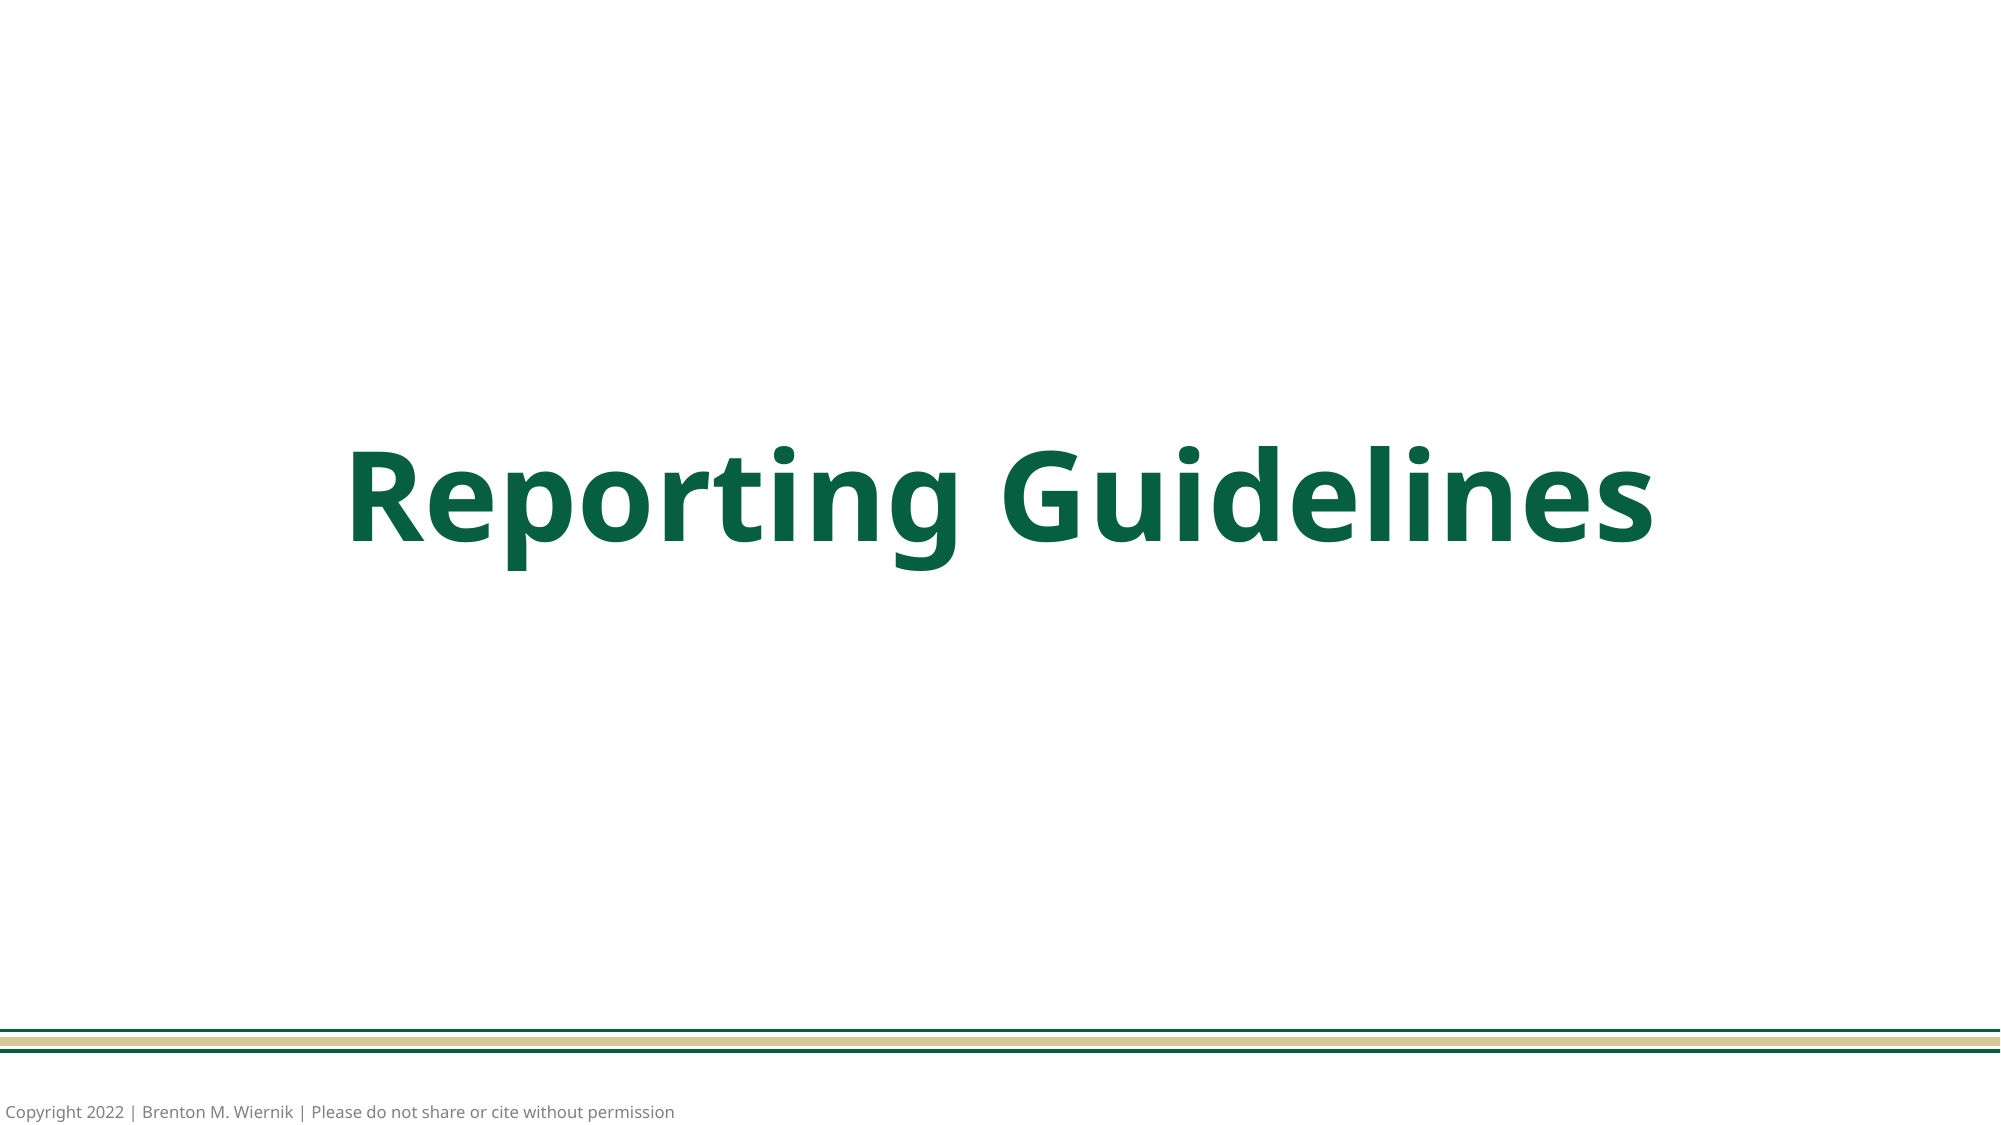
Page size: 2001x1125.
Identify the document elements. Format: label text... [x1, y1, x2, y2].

title Reporting Guidelines [249, 184, 1750, 576]
